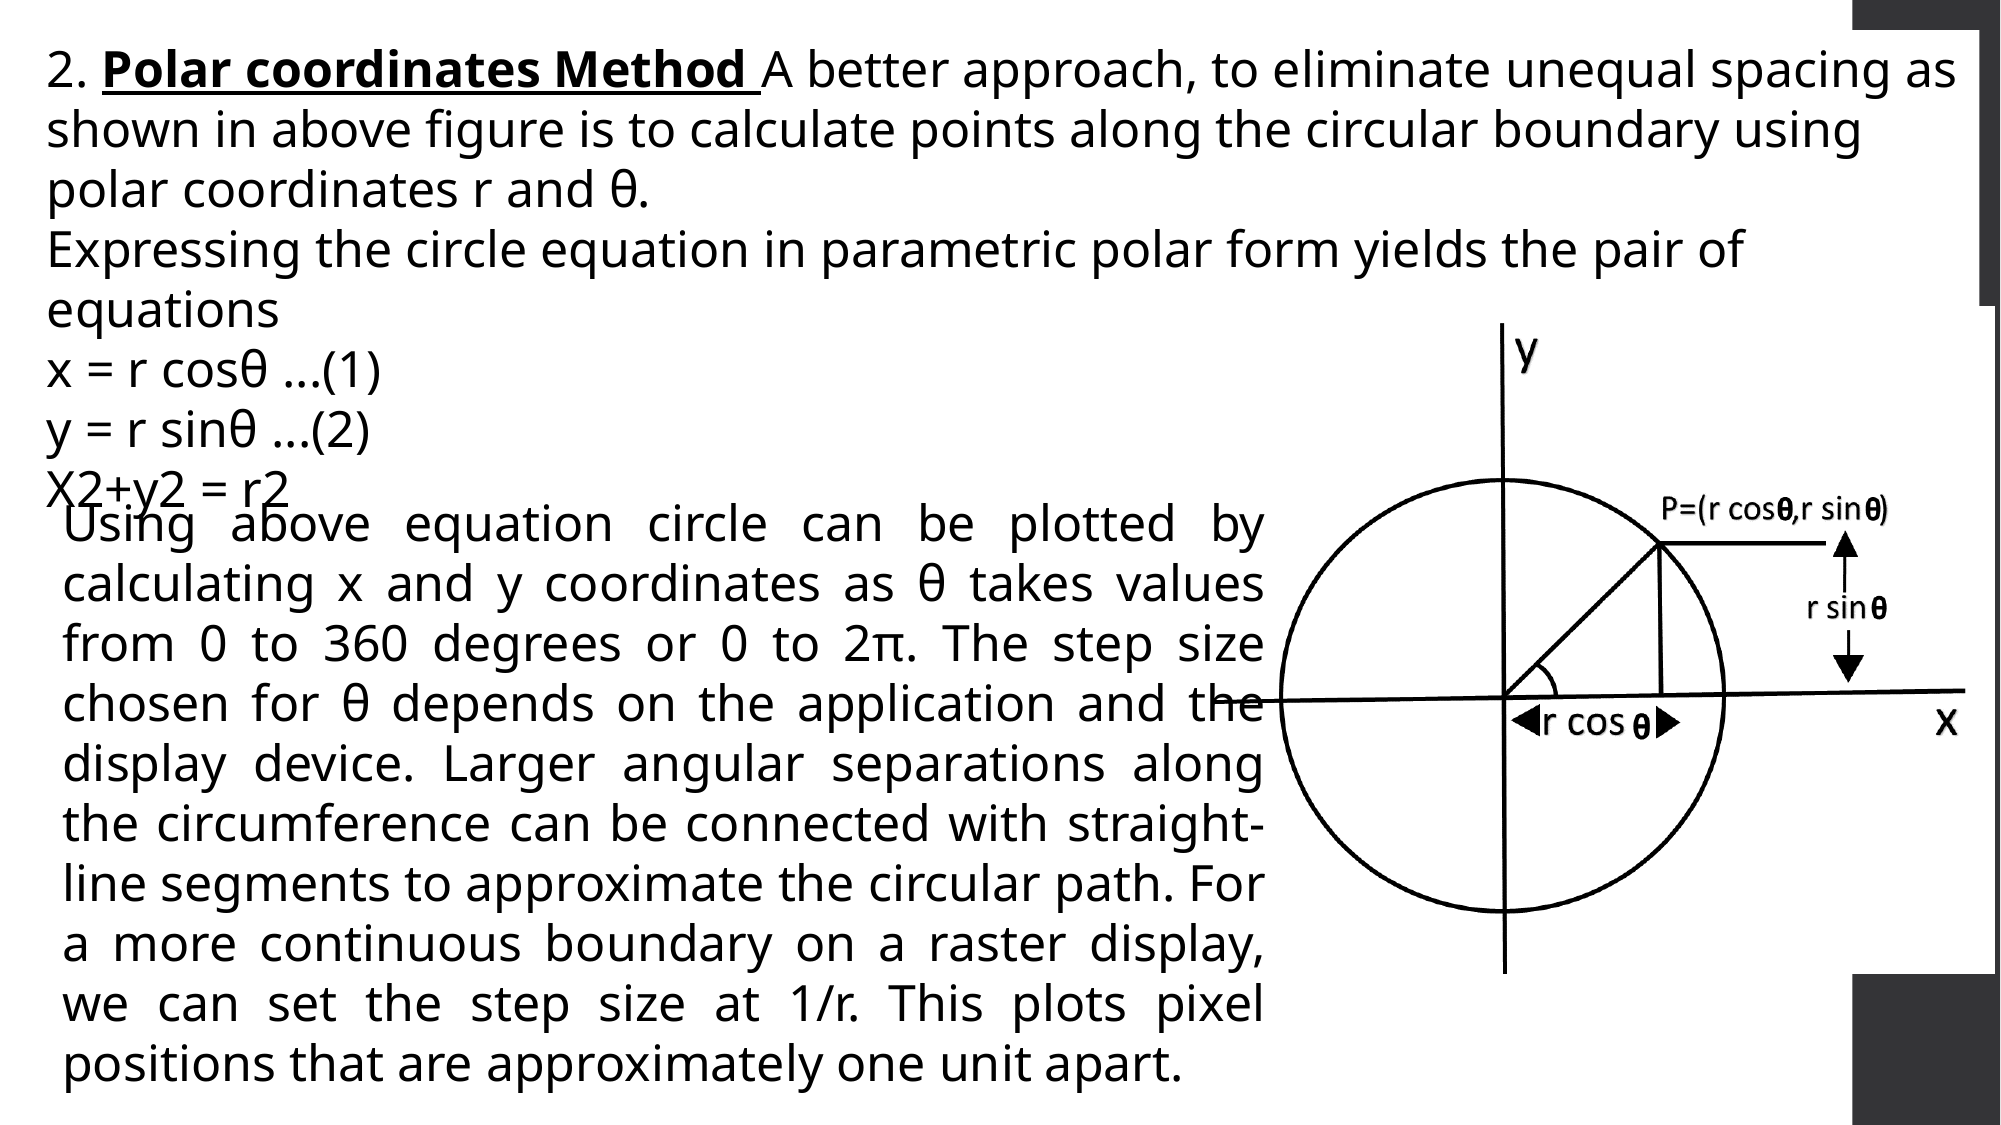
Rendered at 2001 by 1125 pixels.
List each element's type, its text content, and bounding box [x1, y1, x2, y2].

text_box Using above equation circle can be plotted by calculating x and y coordinates as θ takes values from 0 to 360 degrees or 0 to 2π. The step size chosen for θ depends on the application and the display device. Larger angular separations along the circumference can be connected with straight-line segments to approximate the circular path. For a more continuous boundary on a raster display, we can set the step size at 1/r. This plots pixel positions that are approximately one unit apart. [47, 483, 1282, 1099]
picture [1212, 306, 1996, 974]
text_box 2. Polar coordinates Method A better approach, to eliminate unequal spacing as shown in above figure is to calculate points along the circular boundary using polar coordinates r and θ. Expressing the circle equation in parametric polar form yields the pair of equations x = r cosθ ...(1) y = r sinθ ...(2) X2+y2 = r2 [32, 30, 1980, 585]
